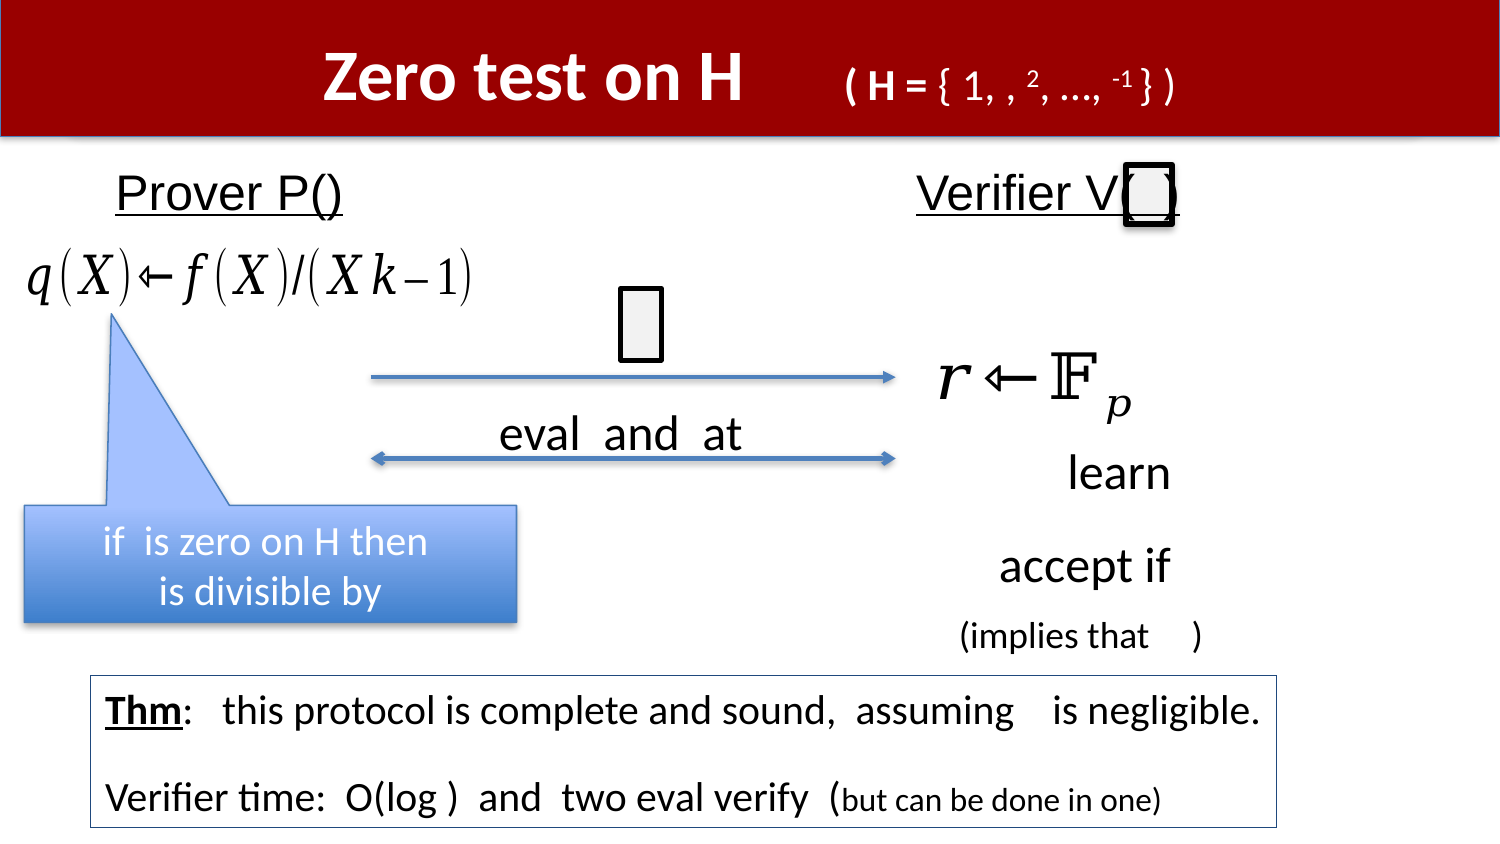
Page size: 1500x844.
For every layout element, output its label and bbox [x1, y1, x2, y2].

text_box [370, 288, 896, 378]
text_box [365, 392, 900, 469]
text_box [1125, 216, 1173, 225]
text_box [1125, 164, 1173, 214]
